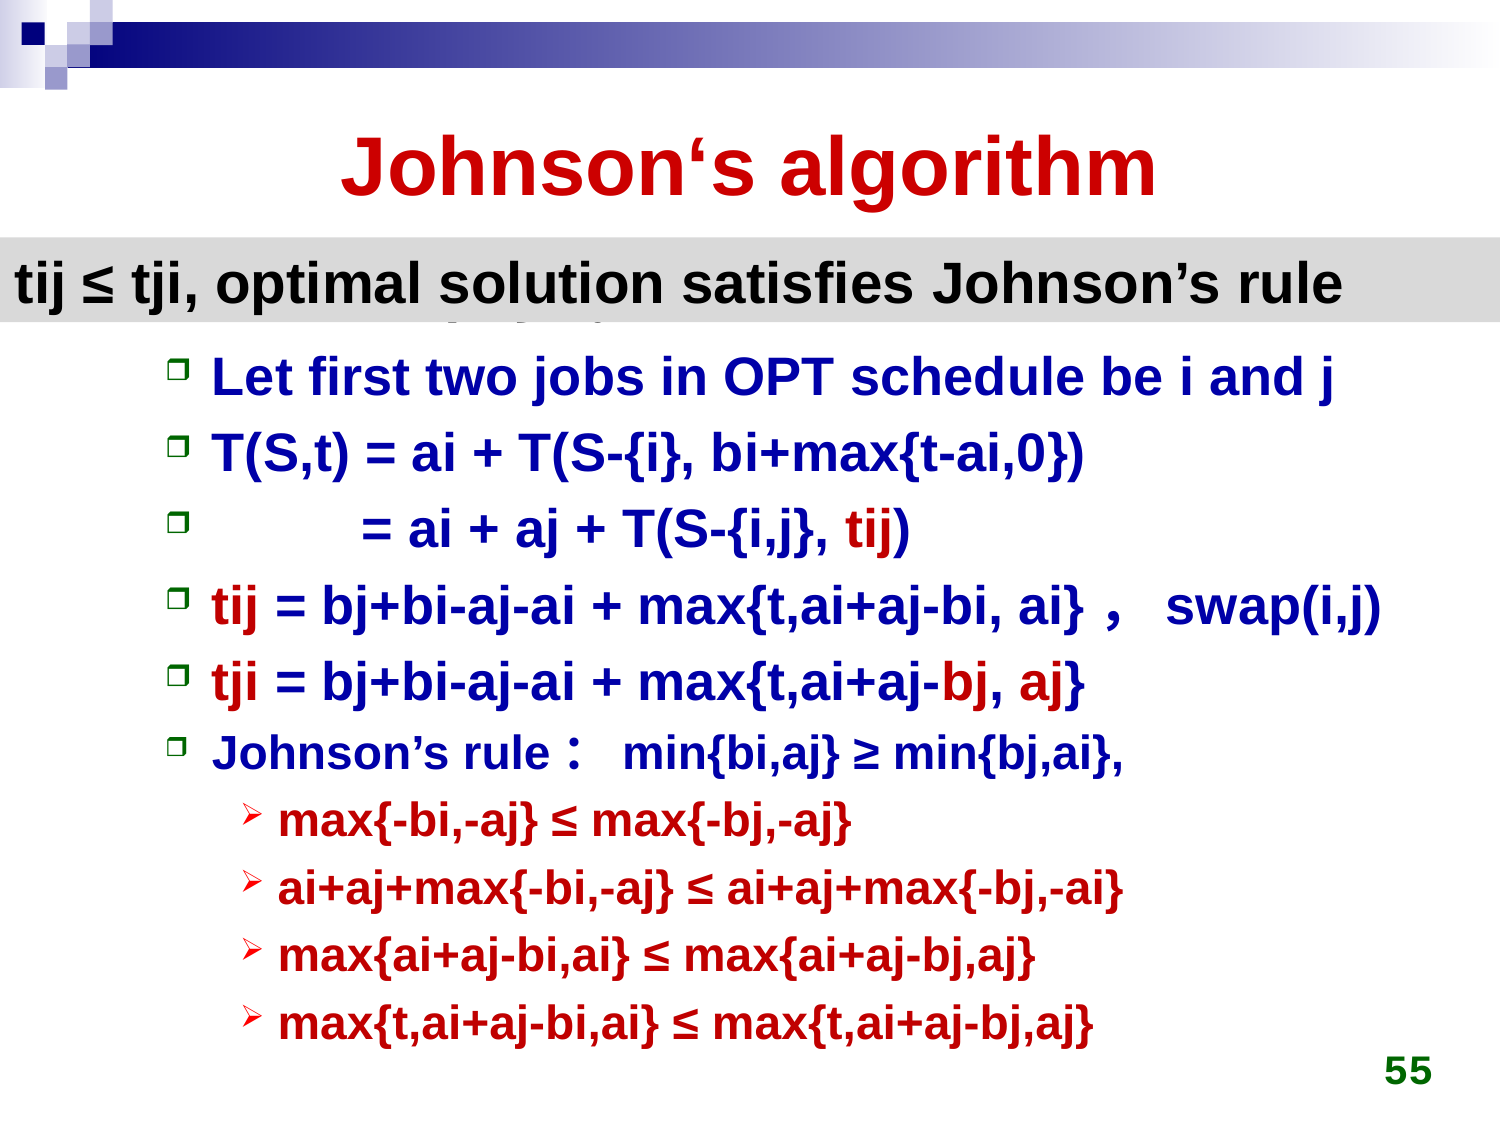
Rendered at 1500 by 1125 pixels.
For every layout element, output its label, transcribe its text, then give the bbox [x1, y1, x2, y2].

title Johnson‘s algorithm [75, 75, 1425, 237]
text_box tij ≤ tji, optimal solution satisfies Johnson’s rule [0, 237, 1500, 323]
slide_number 55 [1098, 1025, 1449, 1100]
list Johnson不等式 Let first two jobs in OPT schedule be i and j T(S,t) = ai + T(S-{i}, bi+max{t-ai,0}) = ai + aj + T(S-{i,j}, tij) tij = bj+bi-aj-ai + max{t,ai+aj-bi, ai}，swap(i,j) tji = bj+bi-aj-ai + max{t,ai+aj-bj, aj} Johnson’s rule：min{bi,aj} ≥ min{bj,ai}, max{-bi,-aj} ≤ max{-bj,-aj} ai+aj+max{-bi,-aj} ≤ ai+aj+max{-bj,-ai} max{ai+aj-bi,ai} ≤ max{ai+aj-bj,aj} max{t,ai+aj-bi,ai} ≤ max{t,ai+aj-bj,aj} [75, 323, 1425, 1024]
